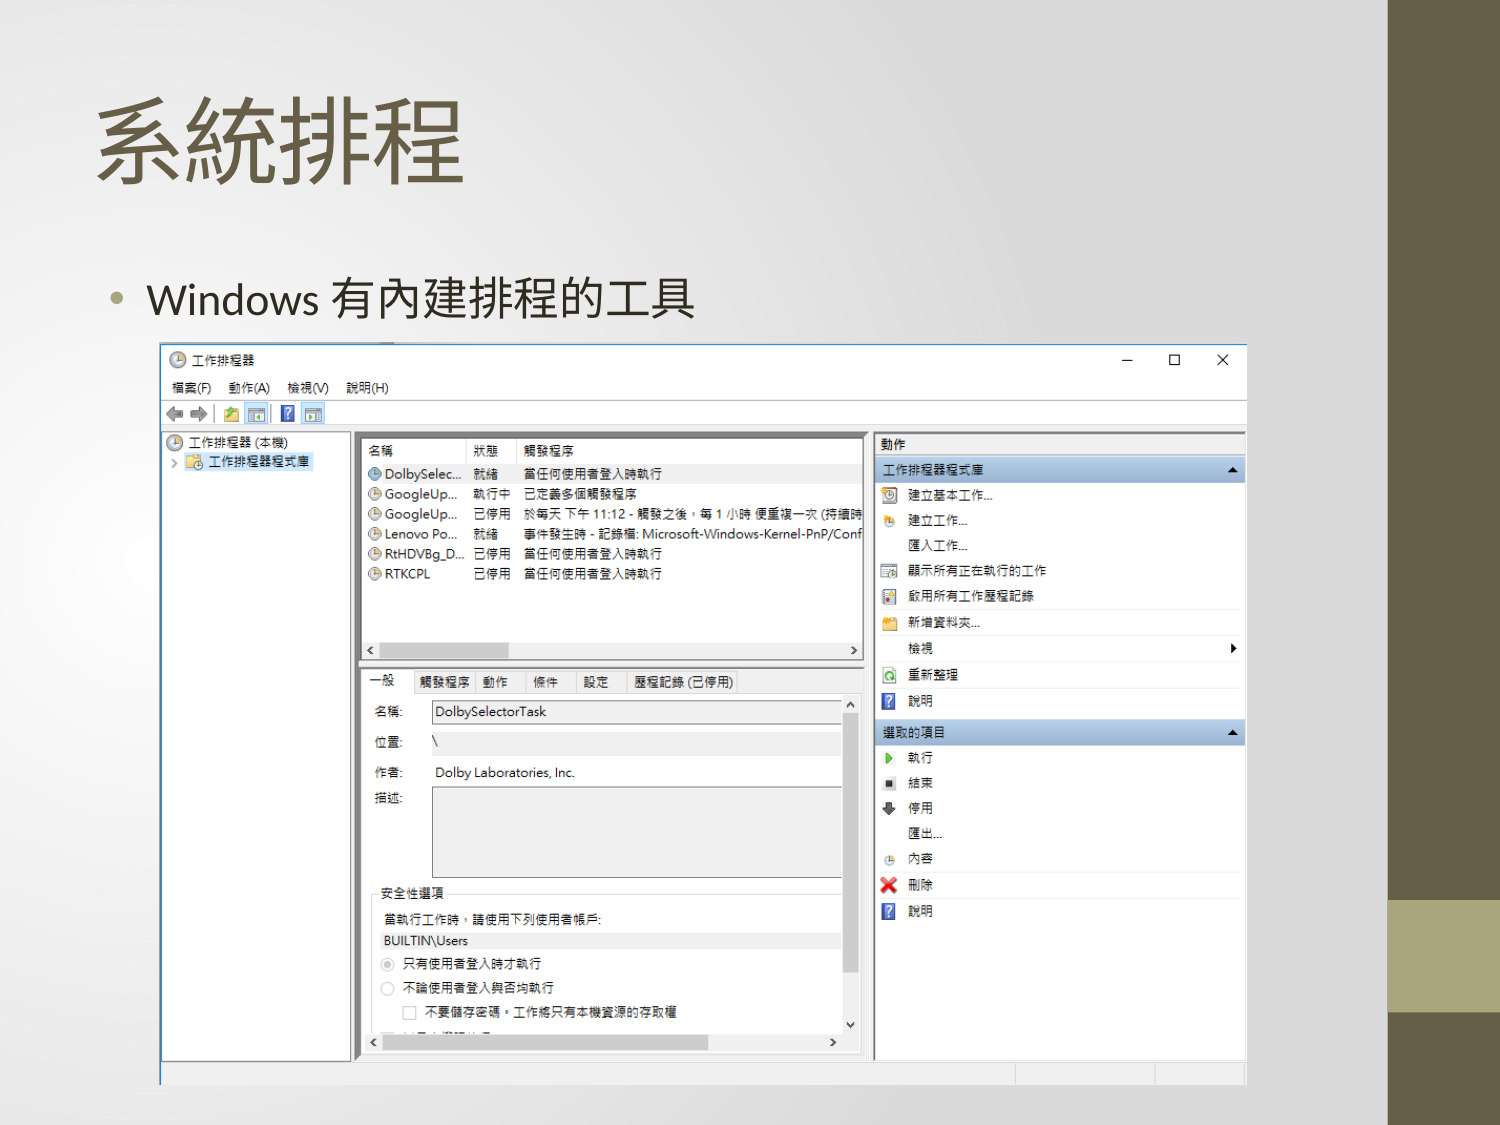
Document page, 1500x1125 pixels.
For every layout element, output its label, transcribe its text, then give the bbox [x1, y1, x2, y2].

picture [158, 342, 1247, 1085]
title 系統排程 [75, 45, 1325, 233]
list Windows有內建排程的工具 [75, 262, 1325, 1050]
